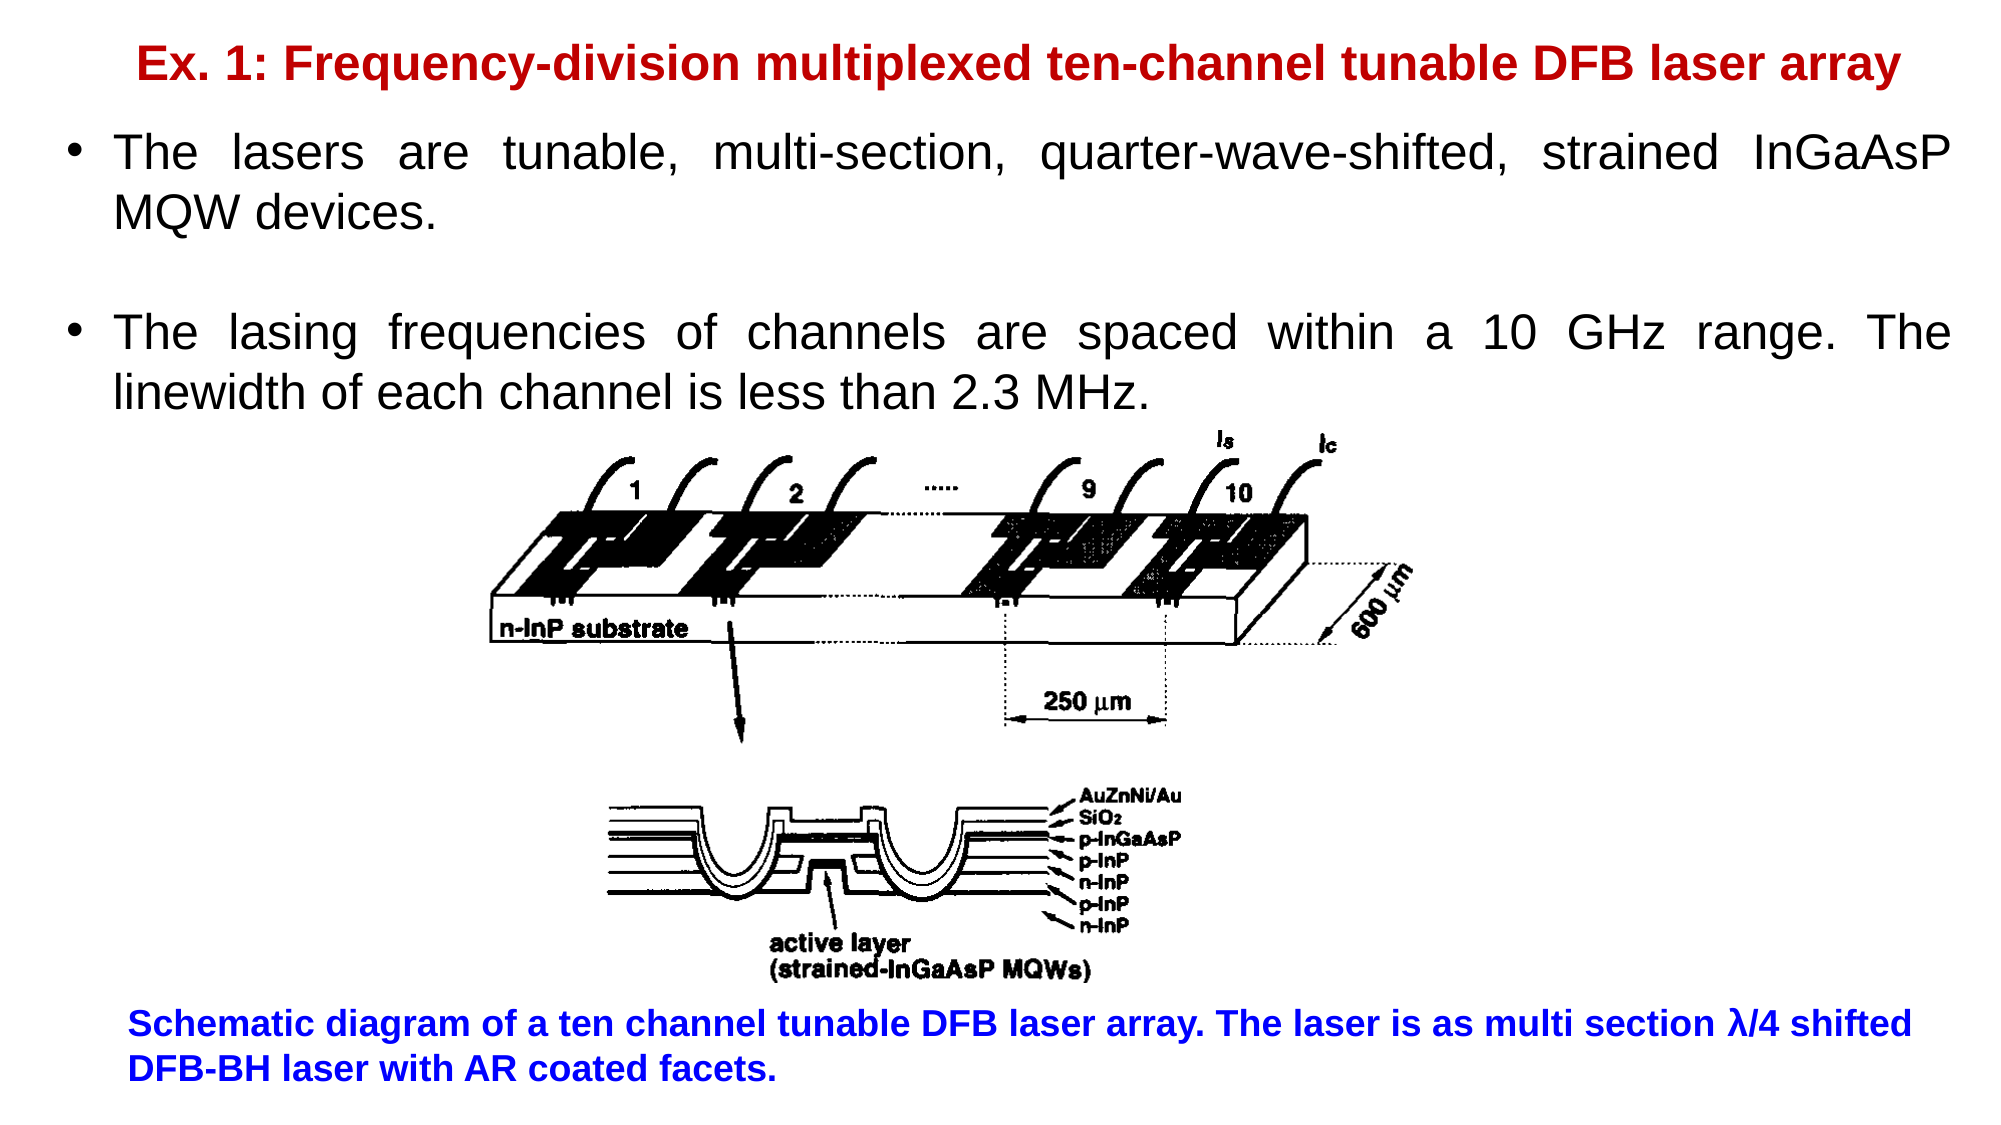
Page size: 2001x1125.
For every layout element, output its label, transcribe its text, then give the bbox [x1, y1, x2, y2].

picture [370, 430, 1468, 983]
text_box Ex. 1: Frequency-division multiplexed ten-channel tunable DFB laser array [121, 22, 1942, 98]
text_box Schematic diagram of a ten channel tunable DFB laser array. The laser is as multi section λ/4 shifted DFB-BH laser with AR coated facets. [113, 991, 1987, 1097]
text_box The lasers are tunable, multi-section, quarter-wave-shifted, strained InGaAsP MQW devices. The lasing frequencies of channels are spaced within a 10 GHz range. The linewidth of each channel is less than 2.3 MHz. [51, 112, 1968, 427]
